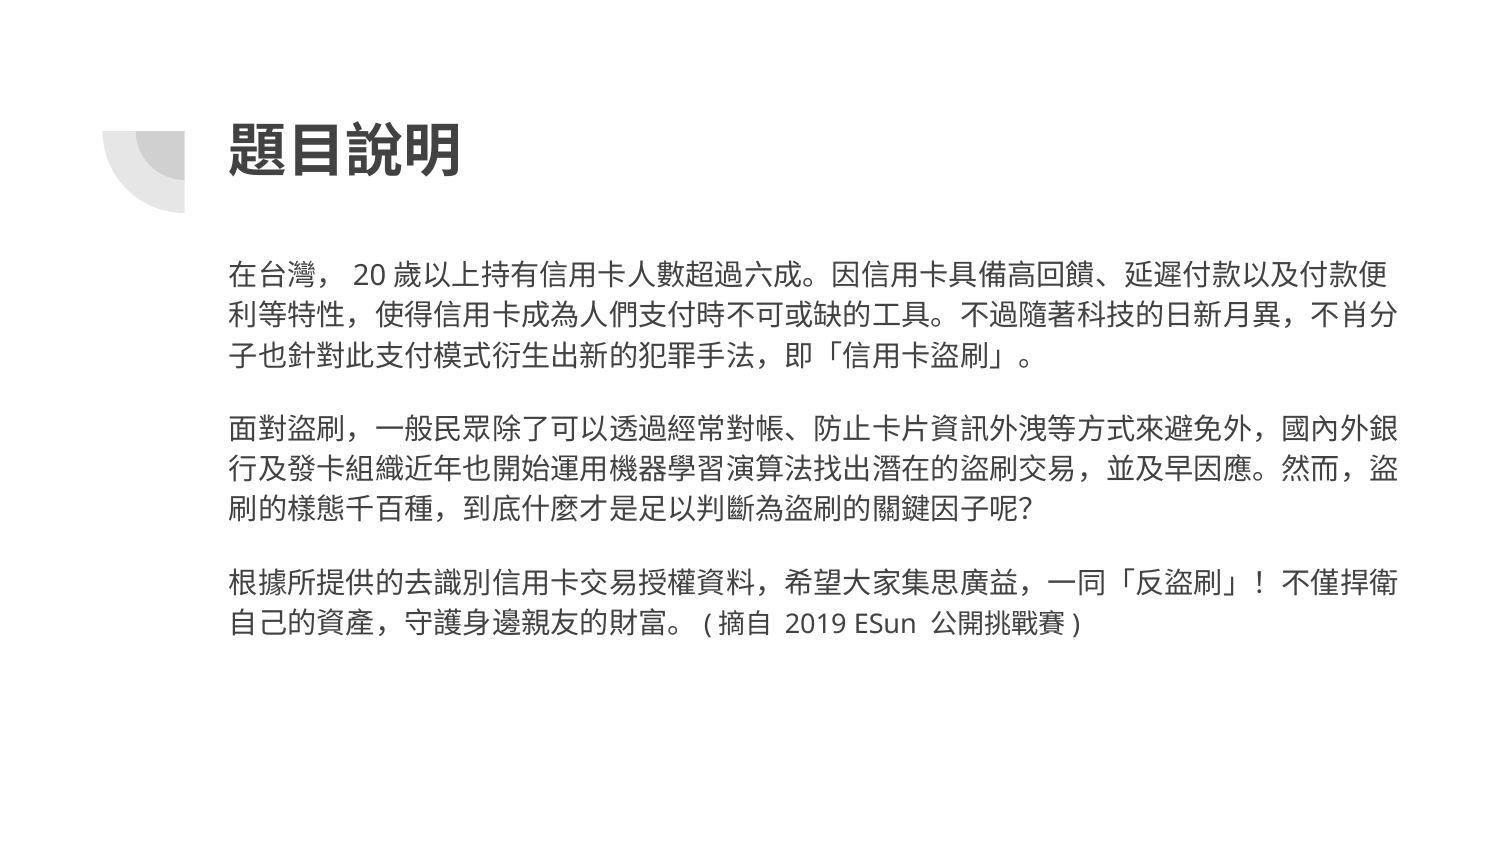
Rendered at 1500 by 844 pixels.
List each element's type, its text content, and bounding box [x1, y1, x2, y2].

title 題目說明 [213, 98, 1368, 270]
list 在台灣，20歲以上持有信用卡人數超過六成。因信用卡具備高回饋、延遲付款以及付款便利等特性，使得信用卡成為人們支付時不可或缺的工具。不過隨著科技的日新月異，不肖分子也針對此支付模式衍生出新的犯罪手法，即「信用卡盜刷」。 面對盜刷，一般民眾除了可以透過經常對帳、防止卡片資訊外洩等方式來避免外，國內外銀行及發卡組織近年也開始運用機器學習演算法找出潛在的盜刷交易，並及早因應。然而，盜刷的樣態千百種，到底什麼才是足以判斷為盜刷的關鍵因子呢？ 根據所提供的去識別信用卡交易授權資料，希望大家集思廣益，一同「反盜刷」！不僅捍衛自己的資產，守護身邊親友的財富。(摘自 2019 ESun 公開挑戰賽) [213, 236, 1421, 654]
